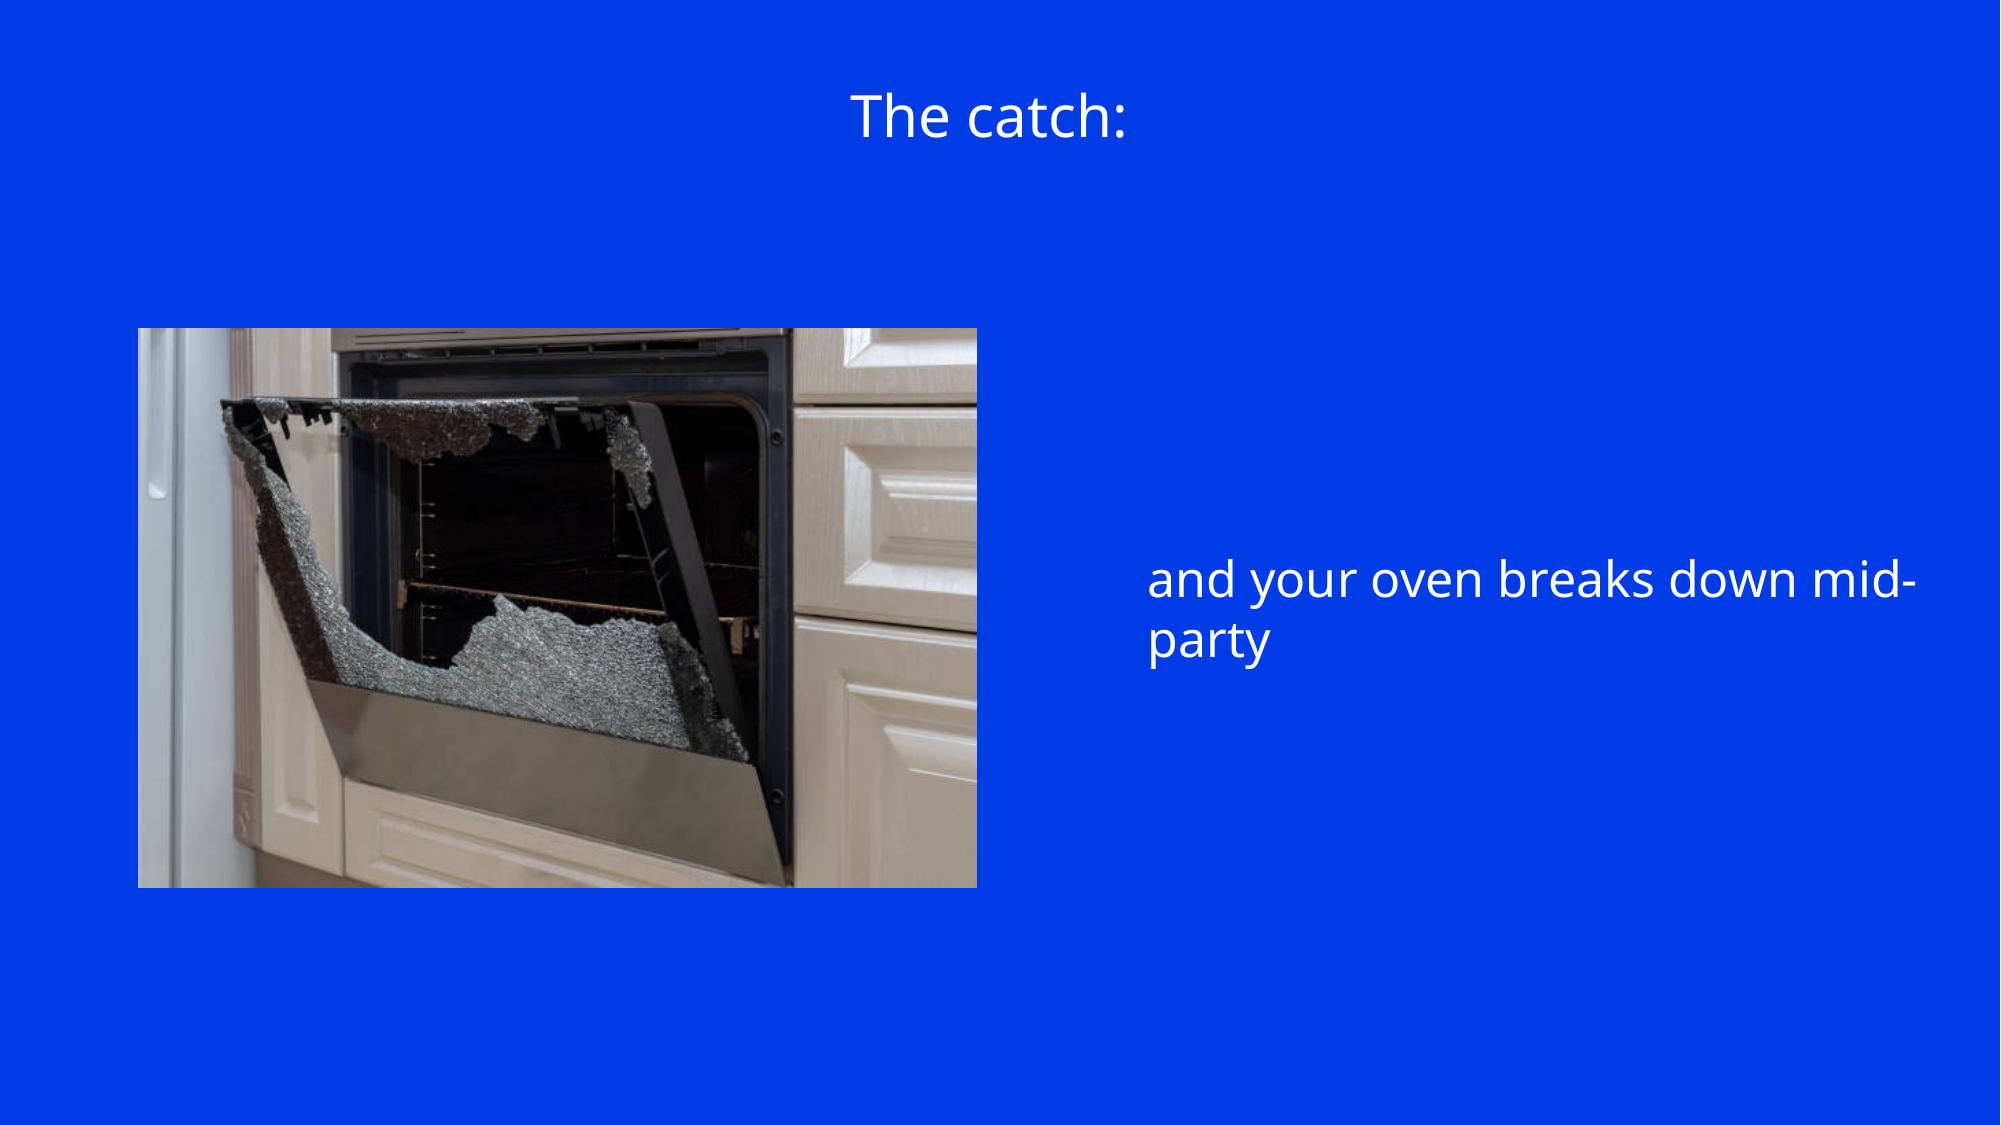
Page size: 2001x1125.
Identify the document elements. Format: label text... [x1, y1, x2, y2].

text_box and your oven breaks down mid-party [1132, 540, 1943, 675]
picture [137, 328, 978, 889]
text_box The catch: [835, 71, 1460, 157]
